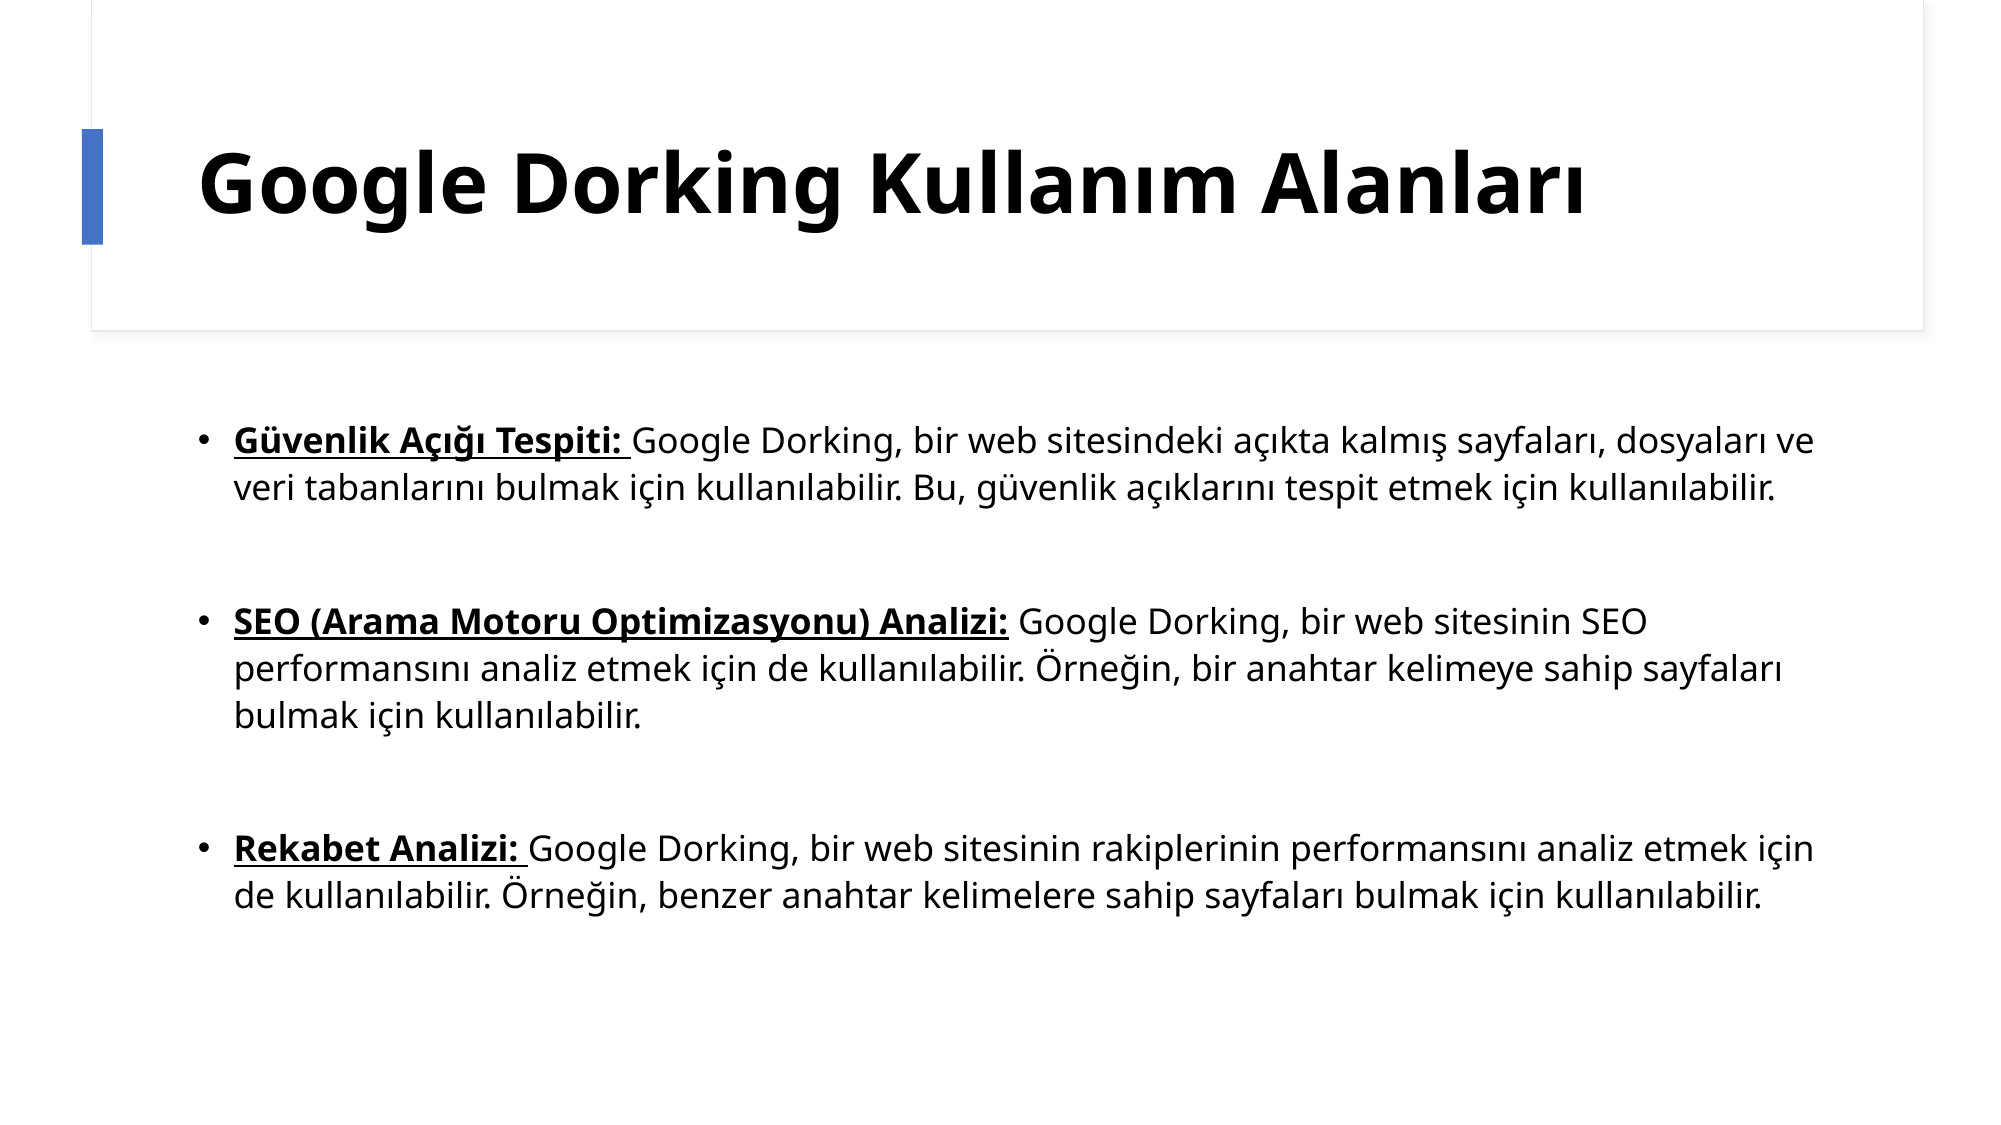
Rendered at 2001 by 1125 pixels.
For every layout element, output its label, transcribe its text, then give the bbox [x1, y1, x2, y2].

title Google Dorking Kullanım Alanları [183, 90, 1851, 284]
list Güvenlik Açığı Tespiti: Google Dorking, bir web sitesindeki açıkta kalmış sayfaları, dosyaları ve veri tabanlarını bulmak için kullanılabilir. Bu, güvenlik açıklarını tespit etmek için kullanılabilir. SEO (Arama Motoru Optimizasyonu) Analizi: Google Dorking, bir web sitesinin SEO performansını analiz etmek için de kullanılabilir. Örneğin, bir anahtar kelimeye sahip sayfaları bulmak için kullanılabilir. Rekabet Analizi: Google Dorking, bir web sitesinin rakiplerinin performansını analiz etmek için de kullanılabilir. Örneğin, benzer anahtar kelimelere sahip sayfaları bulmak için kullanılabilir. [183, 406, 1851, 1013]
